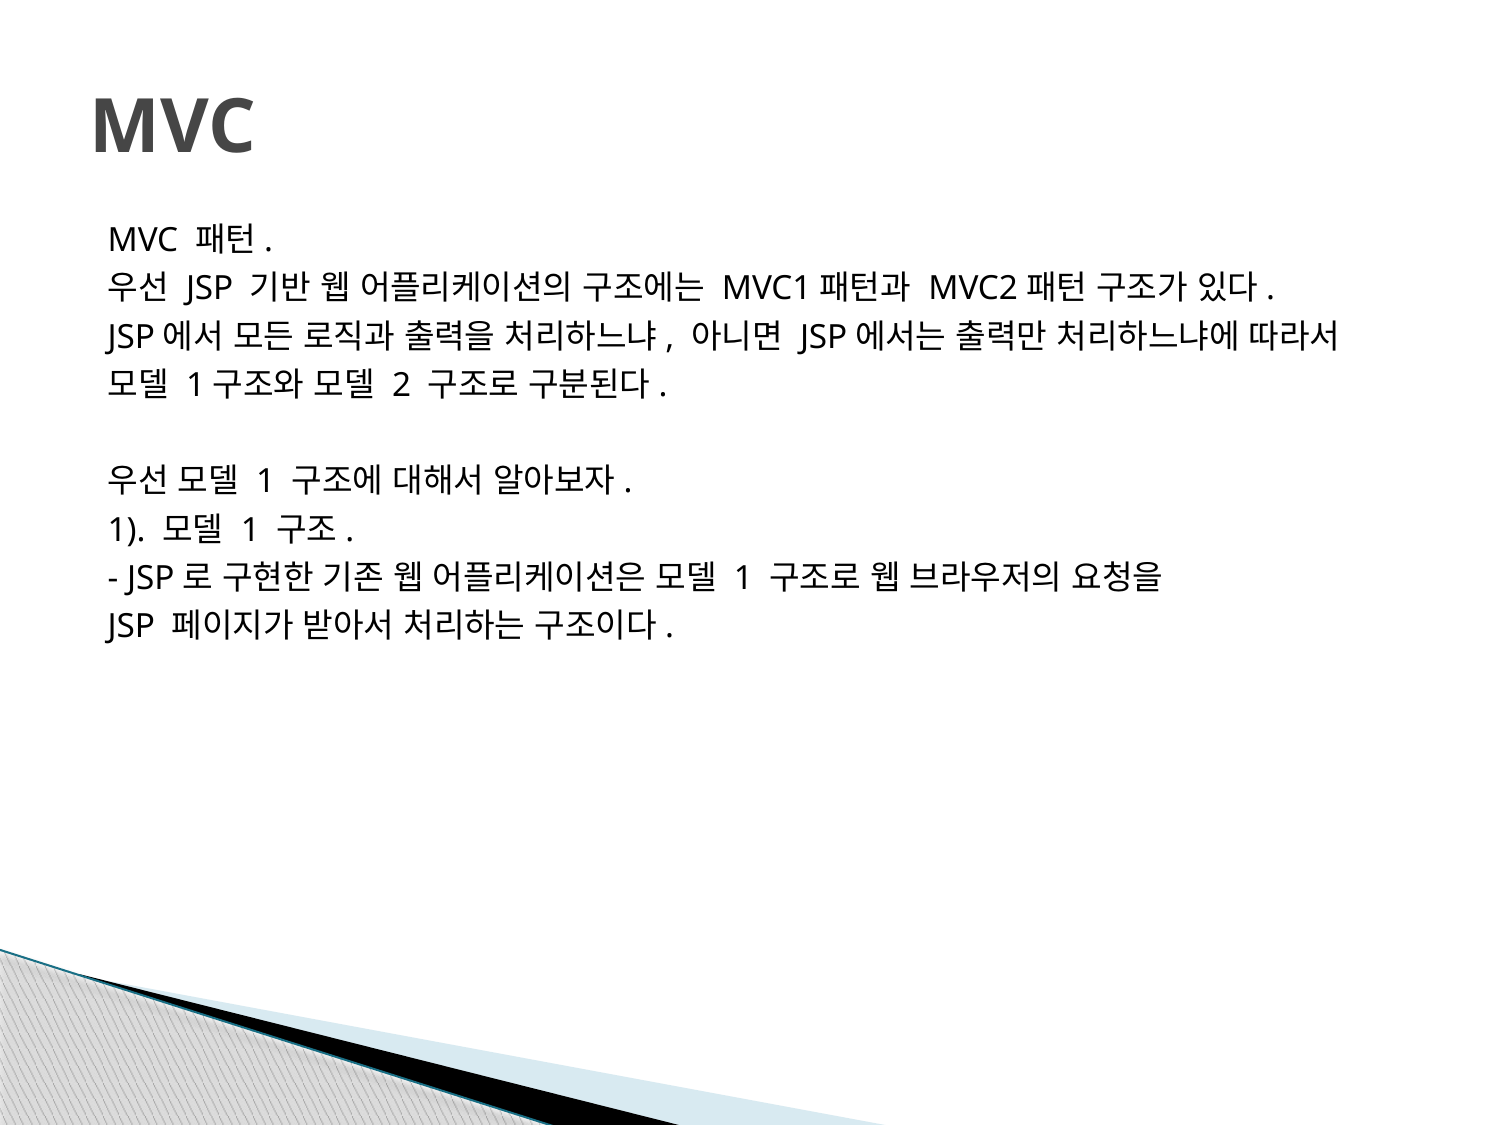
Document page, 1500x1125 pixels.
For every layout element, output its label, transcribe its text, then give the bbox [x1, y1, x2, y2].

list MVC 패턴. 우선 JSP 기반 웹 어플리케이션의 구조에는 MVC1패턴과 MVC2패턴 구조가 있다. JSP에서 모든 로직과 출력을 처리하느냐, 아니면 JSP에서는 출력만 처리하느냐에 따라서 모델 1구조와 모델 2 구조로 구분된다. 우선 모델 1 구조에 대해서 알아보자. 1). 모델 1 구조. - JSP로 구현한 기존 웹 어플리케이션은 모델 1 구조로 웹 브라우저의 요청을 JSP 페이지가 받아서 처리하는 구조이다. [75, 210, 1425, 1008]
title MVC [75, 45, 1425, 200]
